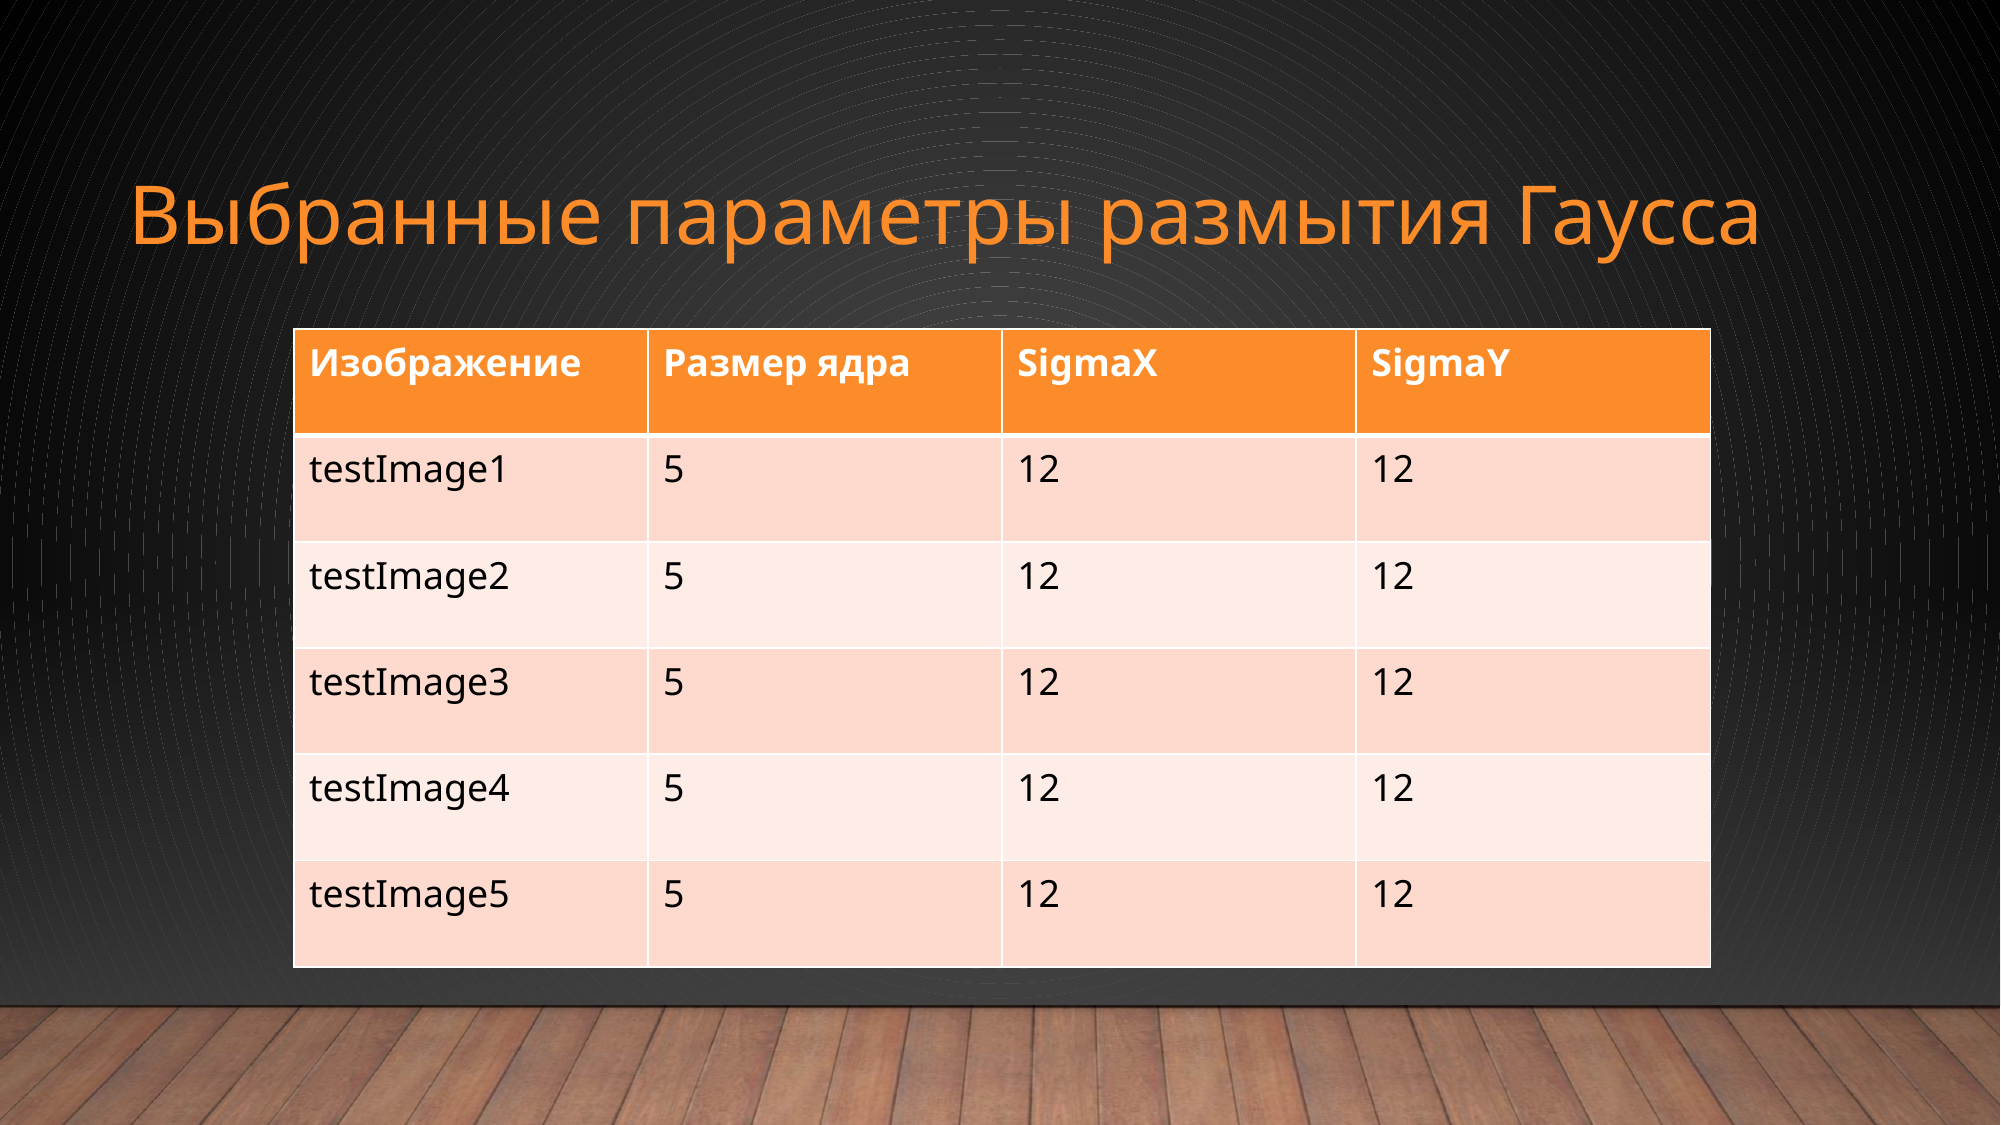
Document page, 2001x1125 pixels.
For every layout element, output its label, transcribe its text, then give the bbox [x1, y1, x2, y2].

table_cell 12 [1003, 755, 1355, 860]
table_cell testImage1 [295, 438, 647, 541]
table_cell 5 [649, 649, 1001, 753]
table_header SigmaY [1357, 330, 1710, 433]
table_cell 12 [1003, 649, 1355, 753]
table_cell 12 [1357, 755, 1710, 860]
table_cell 12 [1357, 649, 1710, 753]
table_cell testImage2 [295, 543, 647, 647]
table_header Размер ядра [649, 330, 1001, 433]
table_cell testImage3 [295, 649, 647, 753]
table_cell 5 [649, 543, 1001, 647]
table_cell 12 [1003, 543, 1355, 647]
table_cell 12 [1357, 438, 1710, 541]
table_cell 5 [649, 861, 1001, 966]
title Выбранные параметры размытия Гаусса [113, 131, 1863, 305]
table_header SigmaX [1003, 330, 1355, 433]
table_cell 12 [1003, 438, 1355, 541]
table_cell 5 [649, 438, 1001, 541]
table_cell testImage4 [295, 755, 647, 860]
picture [0, 1005, 2000, 1125]
table_header Изображение [295, 330, 647, 433]
table_cell 12 [1357, 861, 1710, 966]
table_cell 12 [1003, 861, 1355, 966]
table_cell 5 [649, 755, 1001, 860]
table_cell 12 [1357, 543, 1710, 647]
table_cell testImage5 [295, 861, 647, 966]
